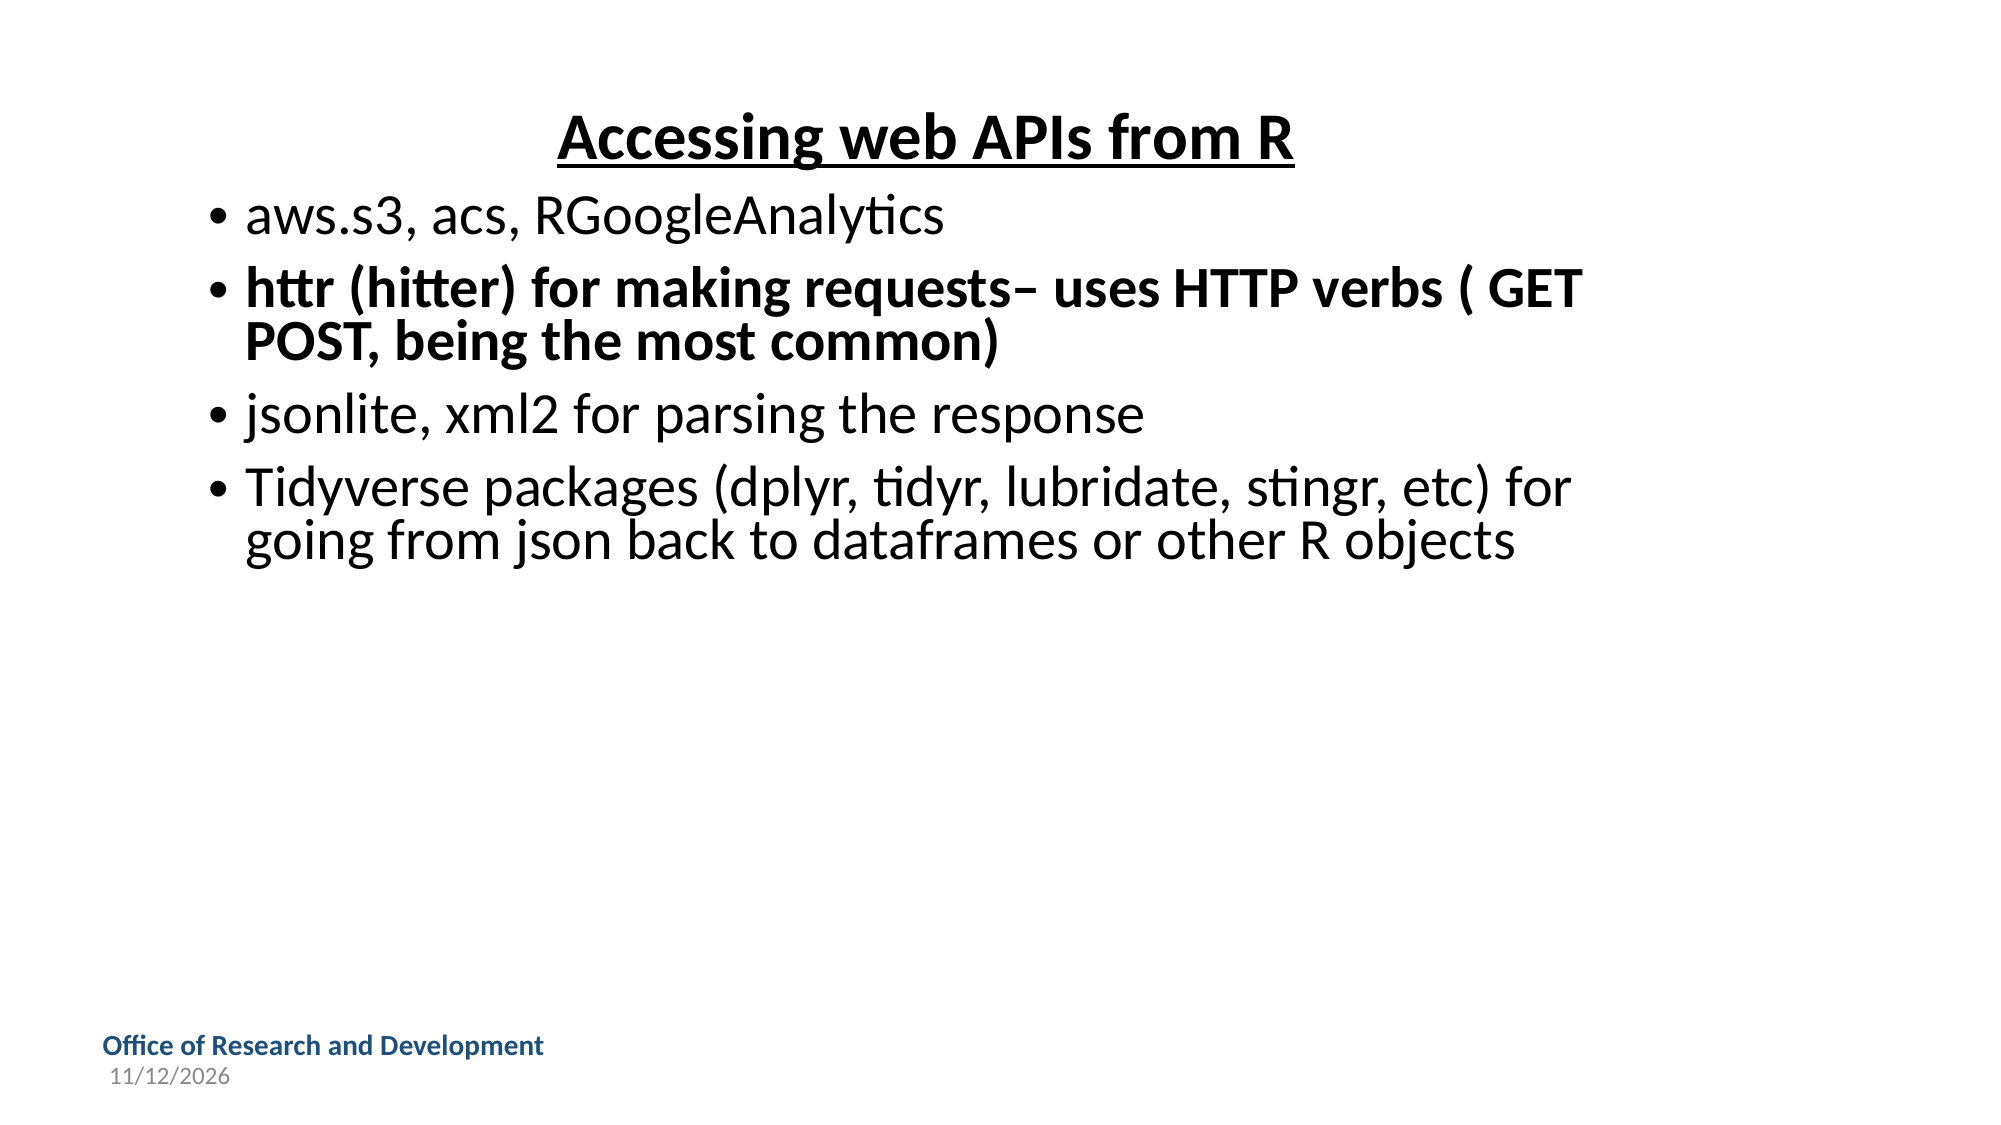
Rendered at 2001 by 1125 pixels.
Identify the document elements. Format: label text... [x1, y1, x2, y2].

list Accessing web APIs from R aws.s3, acs, RGoogleAnalytics httr (hitter) for making requests– uses HTTP verbs ( GET POST, being the most common) jsonlite, xml2 for parsing the response Tidyverse packages (dplyr, tidyr, lubridate, stingr, etc) for going from json back to dataframes or other R objects [193, 103, 1660, 1013]
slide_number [94, 1057, 255, 1092]
